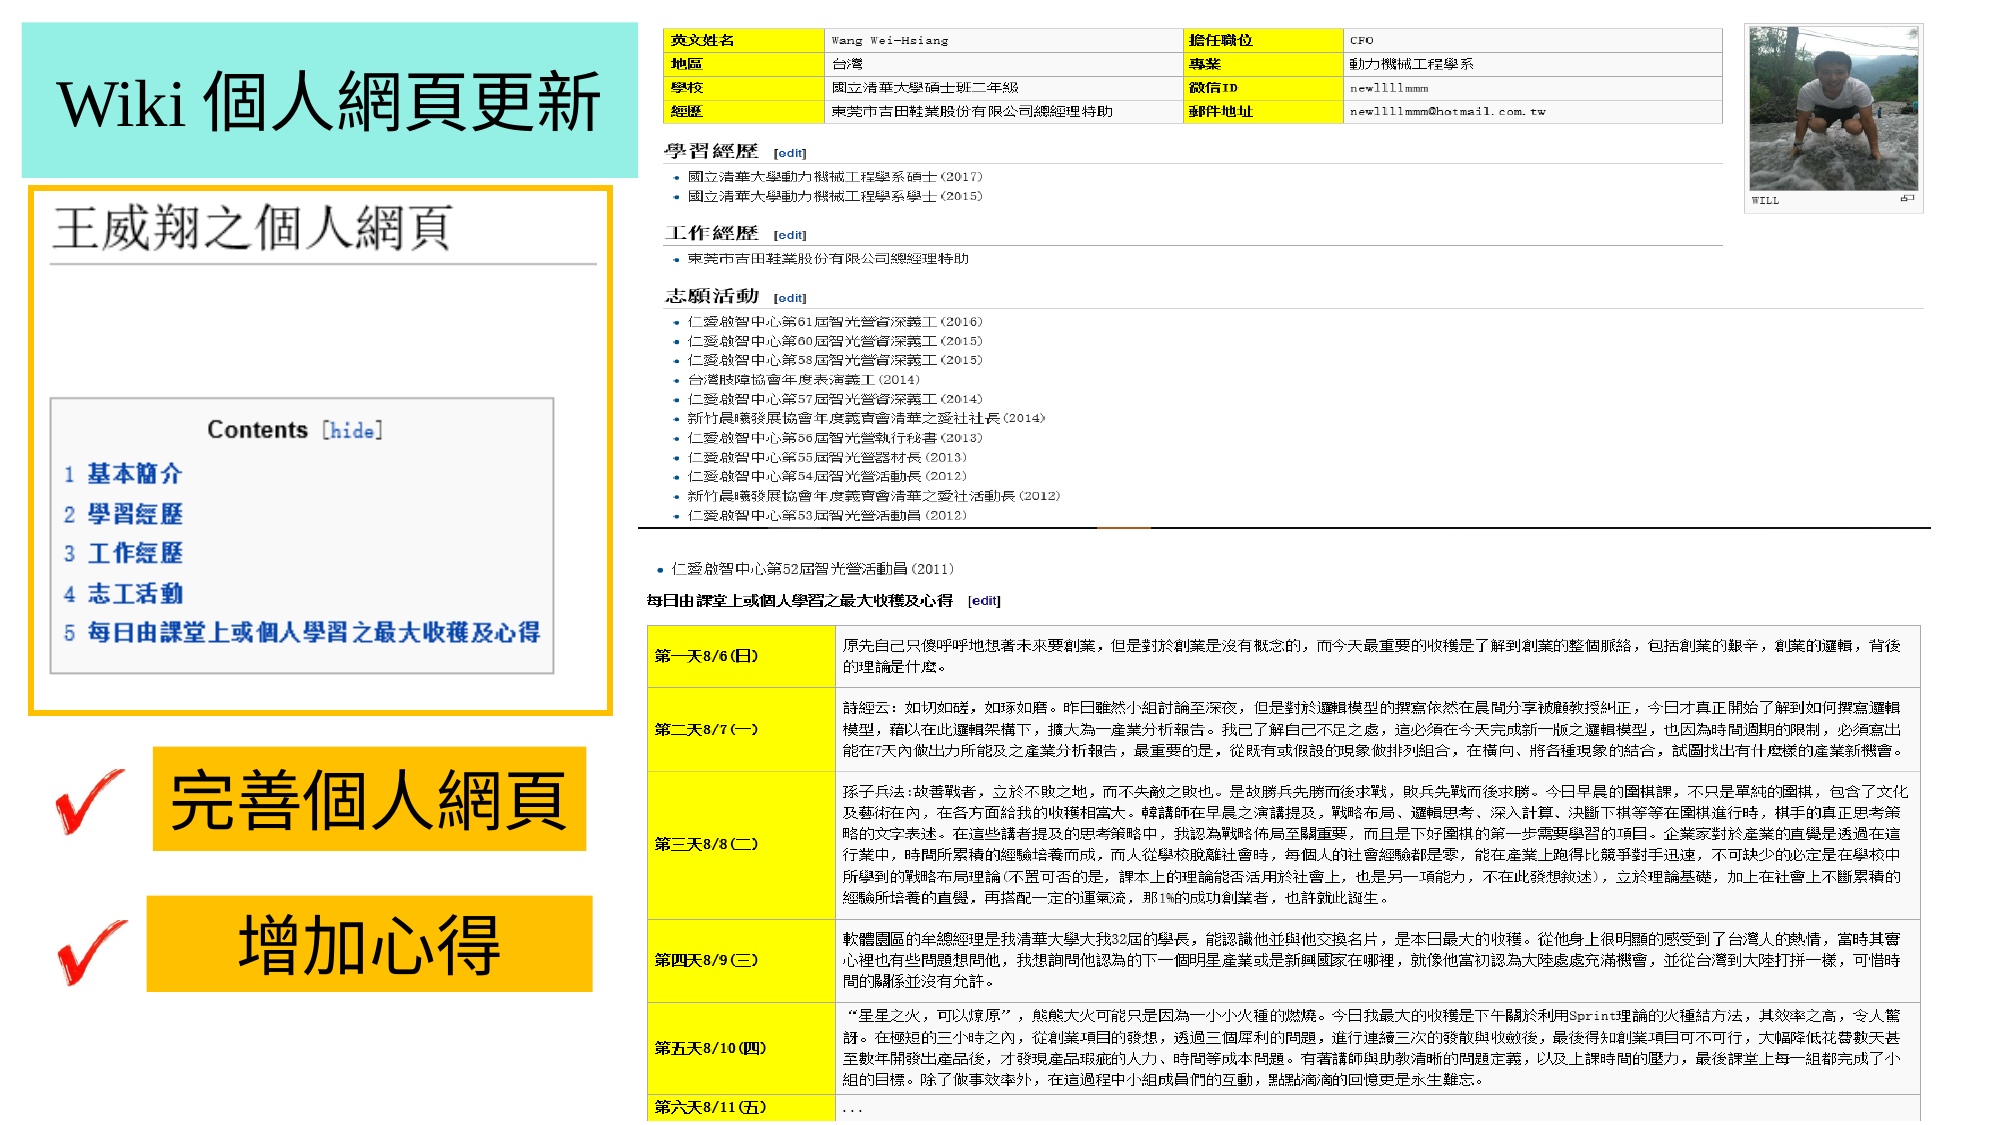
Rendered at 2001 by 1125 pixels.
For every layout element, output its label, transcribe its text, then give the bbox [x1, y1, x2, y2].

text_box 增加心得 [146, 895, 594, 993]
picture [638, 15, 1931, 529]
picture [45, 769, 127, 837]
picture [627, 553, 1931, 1121]
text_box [31, 188, 611, 714]
text_box 完善個人網頁 [152, 746, 587, 852]
text_box Wiki個人網頁更新 [21, 21, 638, 179]
picture [47, 920, 130, 988]
